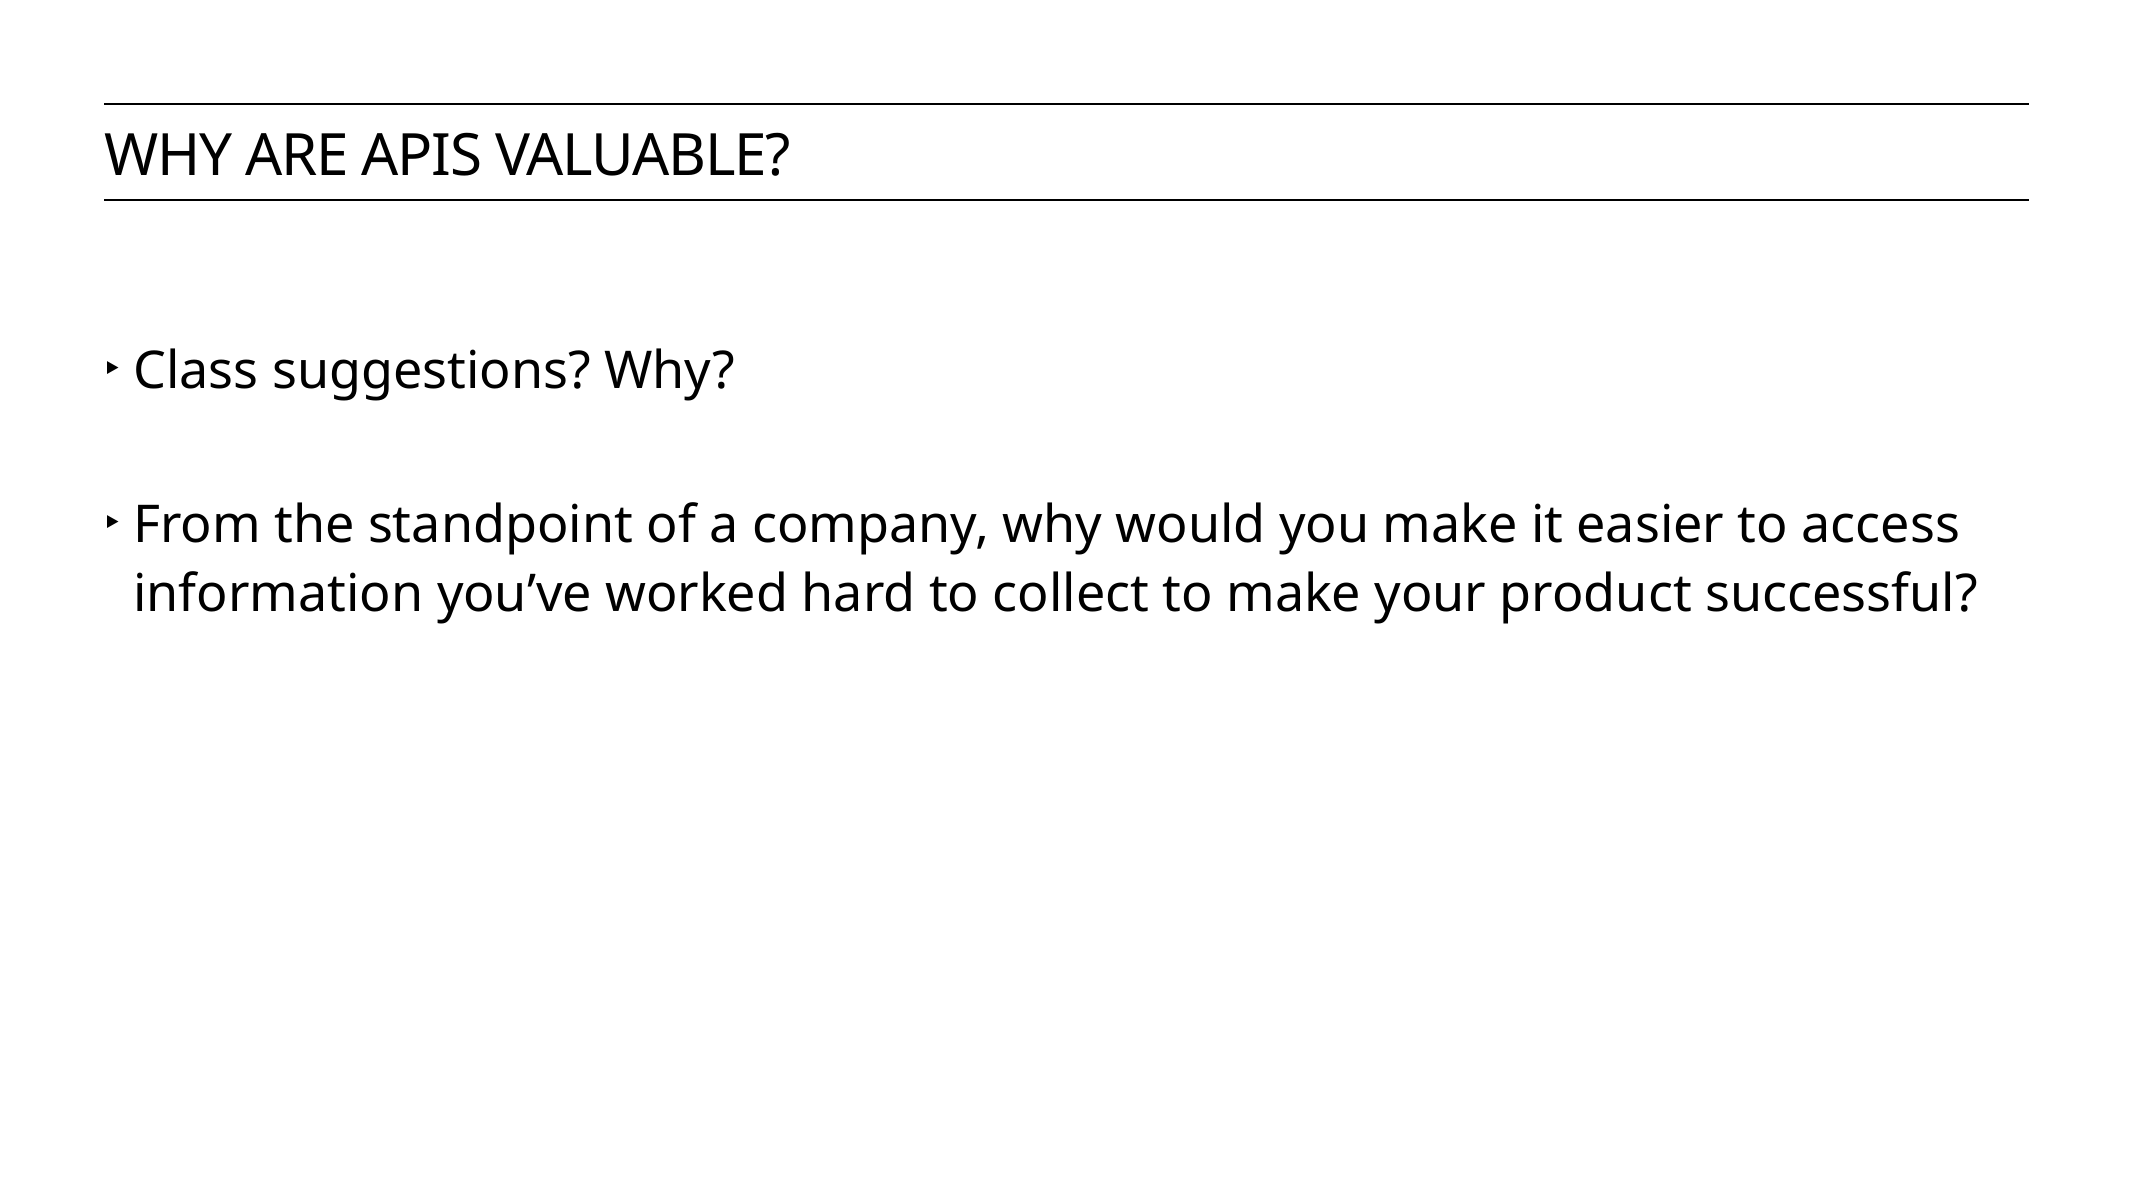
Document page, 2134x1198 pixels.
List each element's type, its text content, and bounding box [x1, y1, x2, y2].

text_box Why are APIs valuable? [104, 120, 1673, 188]
text_box Class suggestions? Why? From the standpoint of a company, why would you make it easier to access information you’ve worked hard to collect to make your product successful? [104, 330, 1989, 622]
